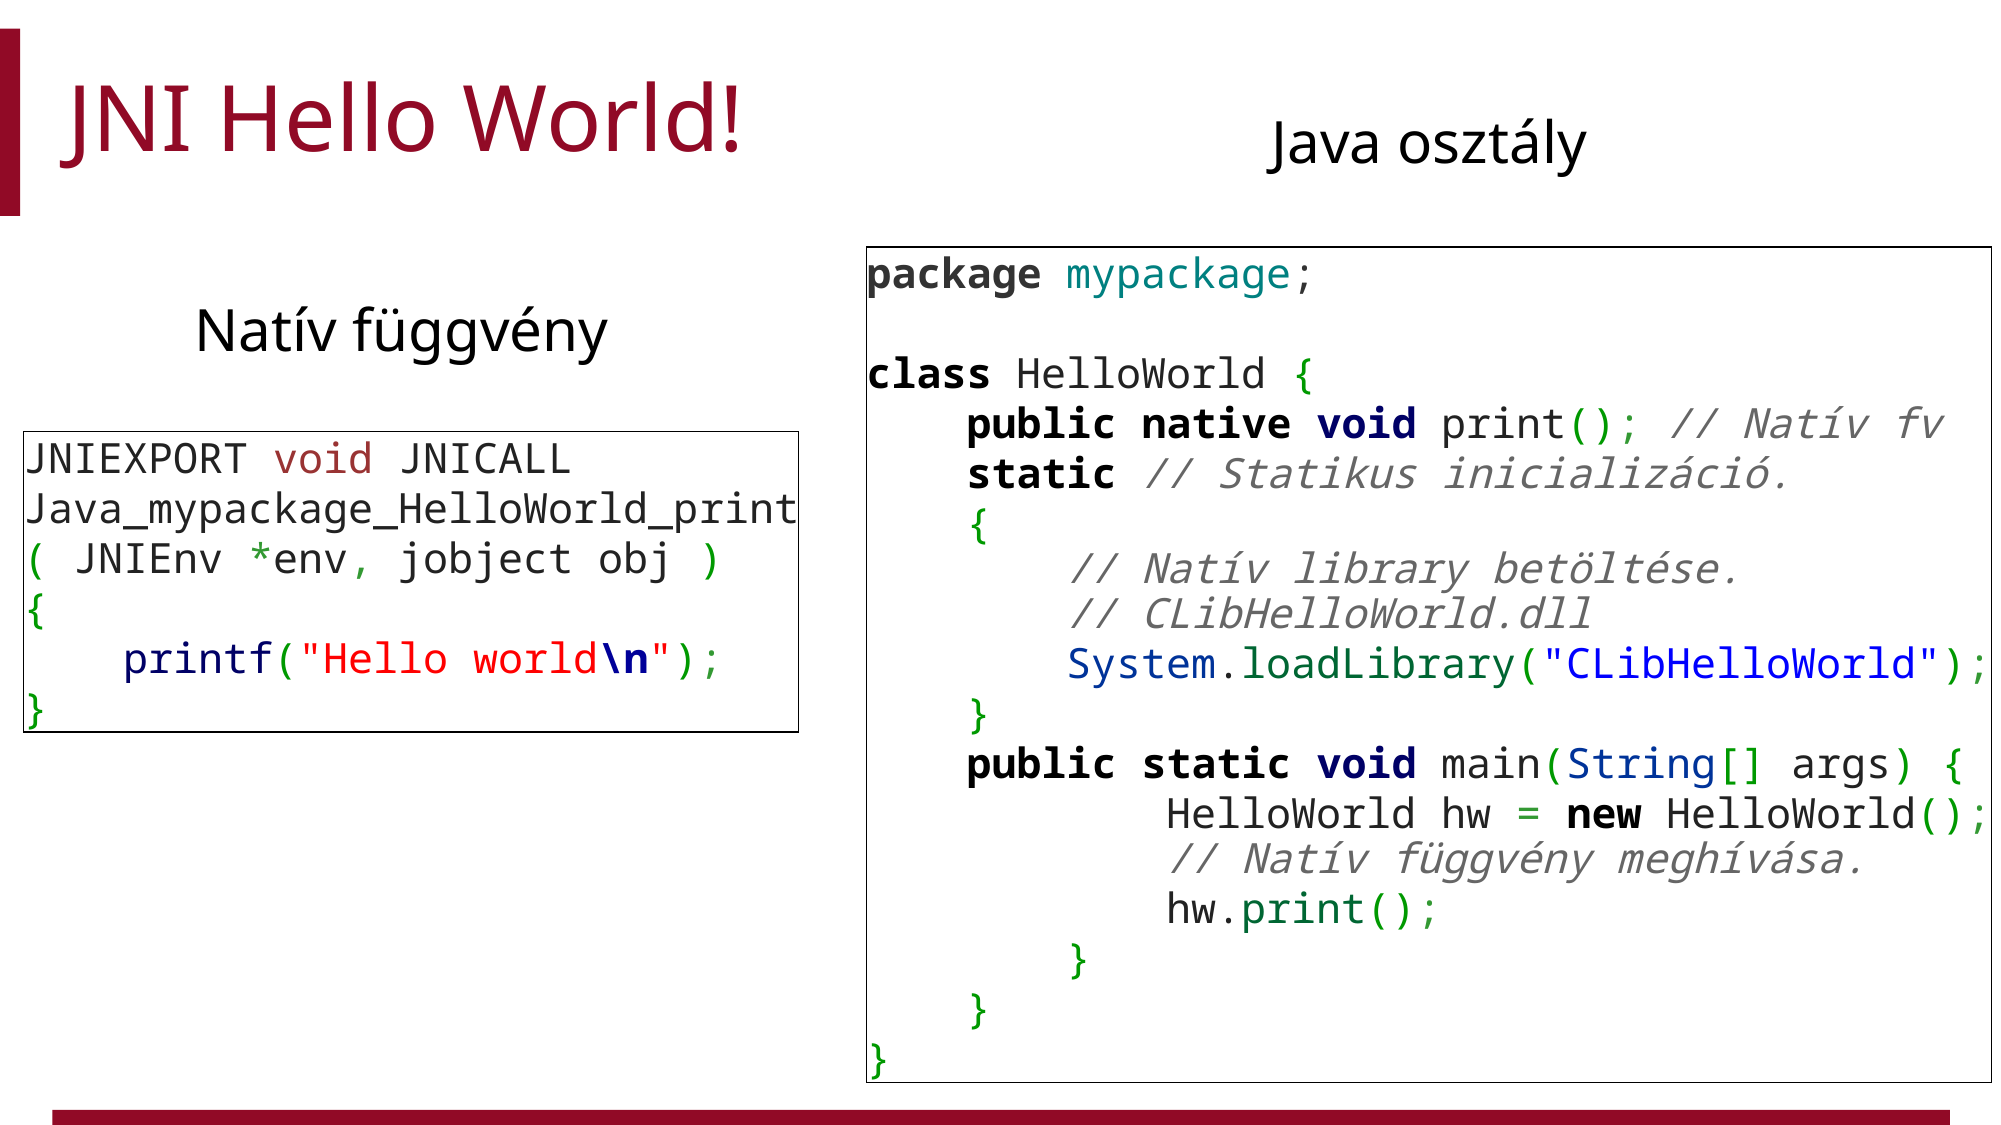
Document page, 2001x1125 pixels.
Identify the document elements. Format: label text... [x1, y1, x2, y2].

text_box package mypackage; class HelloWorld { public native void print(); // Natív fv static // Statikus inicializáció. { // Natív library betöltése. // CLibHelloWorld.dll System.loadLibrary("CLibHelloWorld"); } public static void main(String[] args) { HelloWorld hw = new HelloWorld(); // Natív függvény meghívása. hw.print(); } } } [866, 246, 1992, 1083]
text_box Natív függvény [142, 285, 661, 371]
text_box Java osztály [1170, 97, 1689, 183]
text_box JNIEXPORT void JNICALL Java_mypackage_HelloWorld_print ( JNIEnv *env, jobject obj ) { printf("Hello world\n"); } [23, 431, 799, 732]
title JNI Hello World! [52, 28, 1950, 216]
